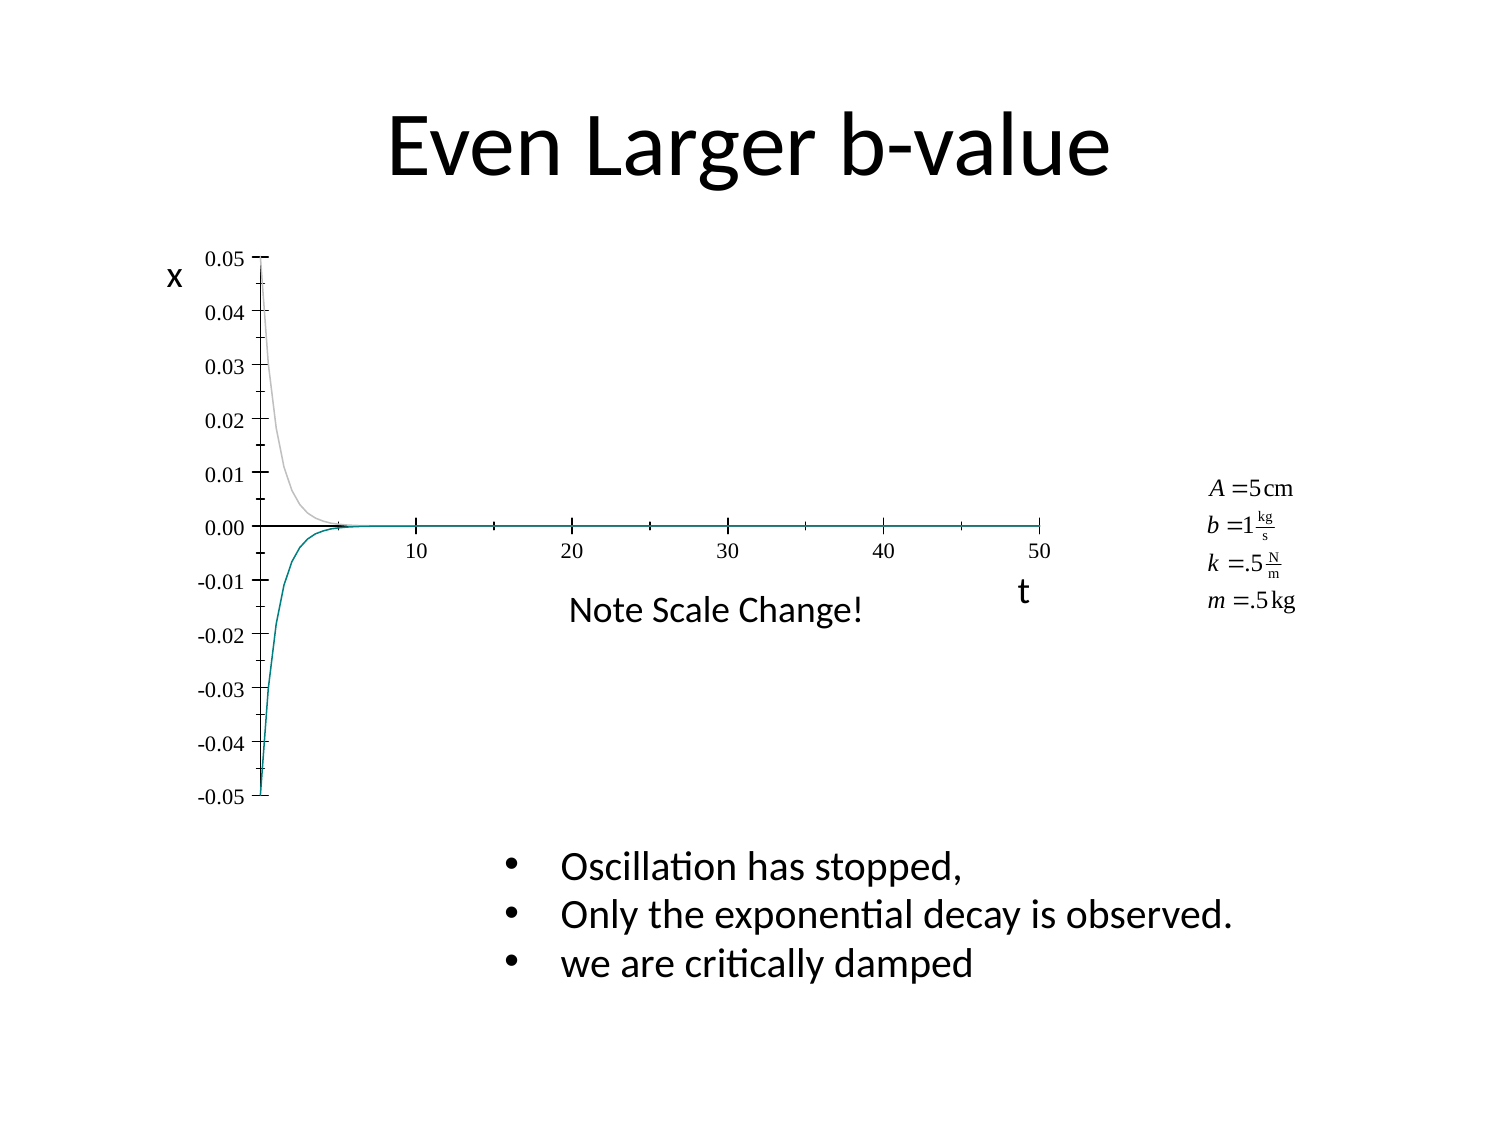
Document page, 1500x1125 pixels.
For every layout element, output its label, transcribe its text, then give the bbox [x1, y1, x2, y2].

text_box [149, 225, 1066, 822]
list Oscillation has stopped, Only the exponential decay is observed. we are critically damped [489, 841, 1425, 1005]
title Even Larger b-value [75, 45, 1425, 233]
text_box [1203, 472, 1300, 619]
